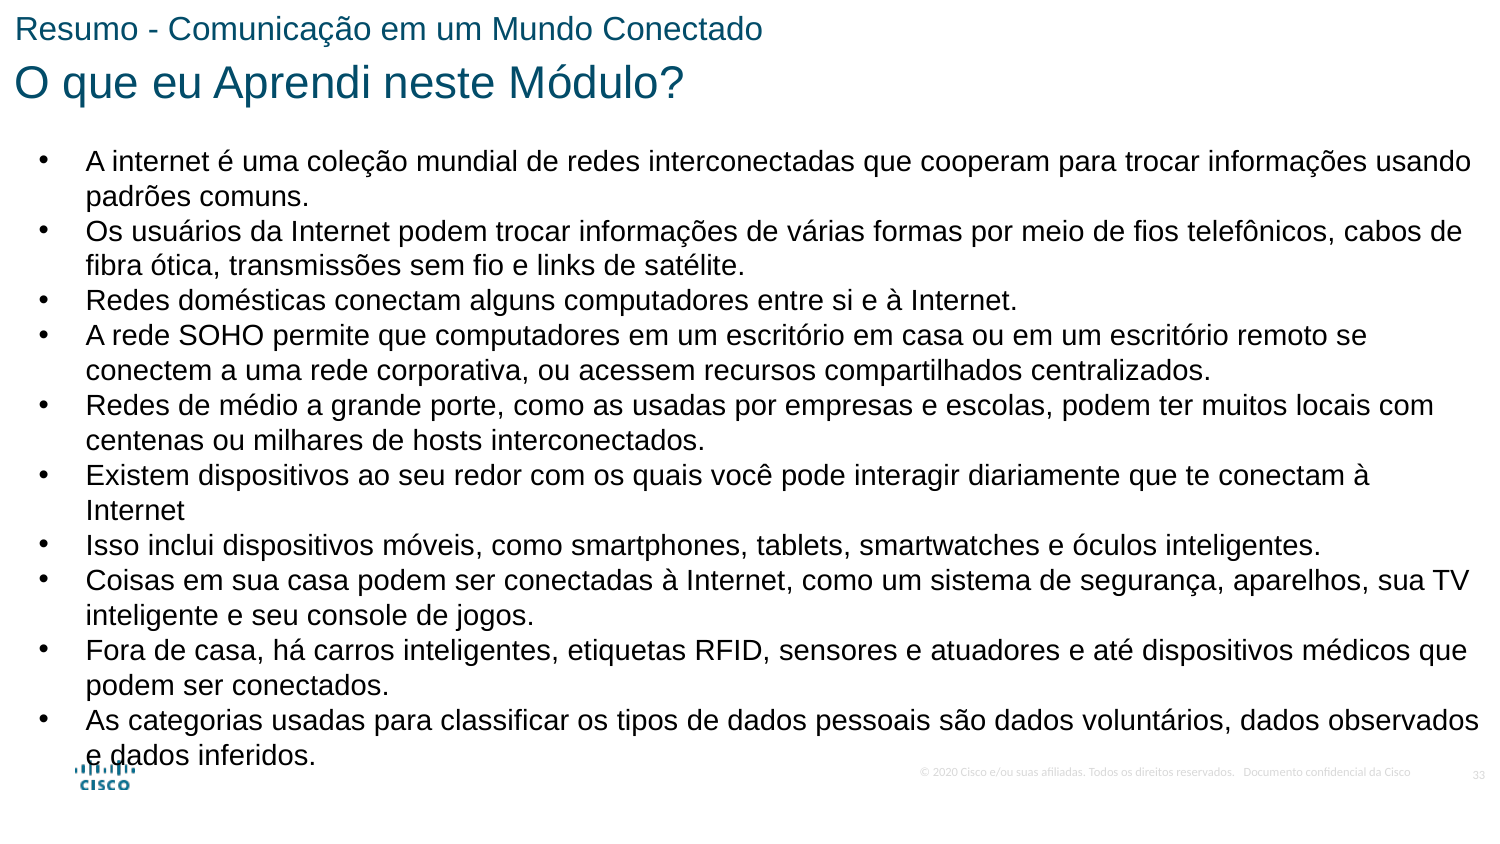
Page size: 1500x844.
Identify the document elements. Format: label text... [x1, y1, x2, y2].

list O que eu Aprendi neste Módulo? [0, 45, 1500, 107]
list Resumo - Comunicação em um Mundo Conectado [0, 0, 1500, 45]
text_box A internet é uma coleção mundial de redes interconectadas que cooperam para trocar informações usando padrões comuns. Os usuários da Internet podem trocar informações de várias formas por meio de fios telefônicos, cabos de fibra ótica, transmissões sem fio e links de satélite. Redes domésticas conectam alguns computadores entre si e à Internet. A rede SOHO permite que computadores em um escritório em casa ou em um escritório remoto se conectem a uma rede corporativa, ou acessem recursos compartilhados centralizados. Redes de médio a grande porte, como as usadas por empresas e escolas, podem ter muitos locais com centenas ou milhares de hosts interconectados. Existem dispositivos ao seu redor com os quais você pode interagir diariamente que te conectam à Internet Isso inclui dispositivos móveis, como smartphones, tablets, smartwatches e óculos inteligentes. Coisas em sua casa podem ser conectadas à Internet, como um sistema de segurança, aparelhos, sua TV inteligente e seu console de jogos. Fora de casa, há carros inteligentes, etiquetas RFID, sensores e atuadores e até dispositivos médicos que podem ser conectados. As categorias usadas para classificar os tipos de dados pessoais são dados voluntários, dados observados e dados inferidos. [23, 134, 1500, 744]
slide_number 33 [1425, 759, 1500, 797]
picture [75, 759, 135, 790]
